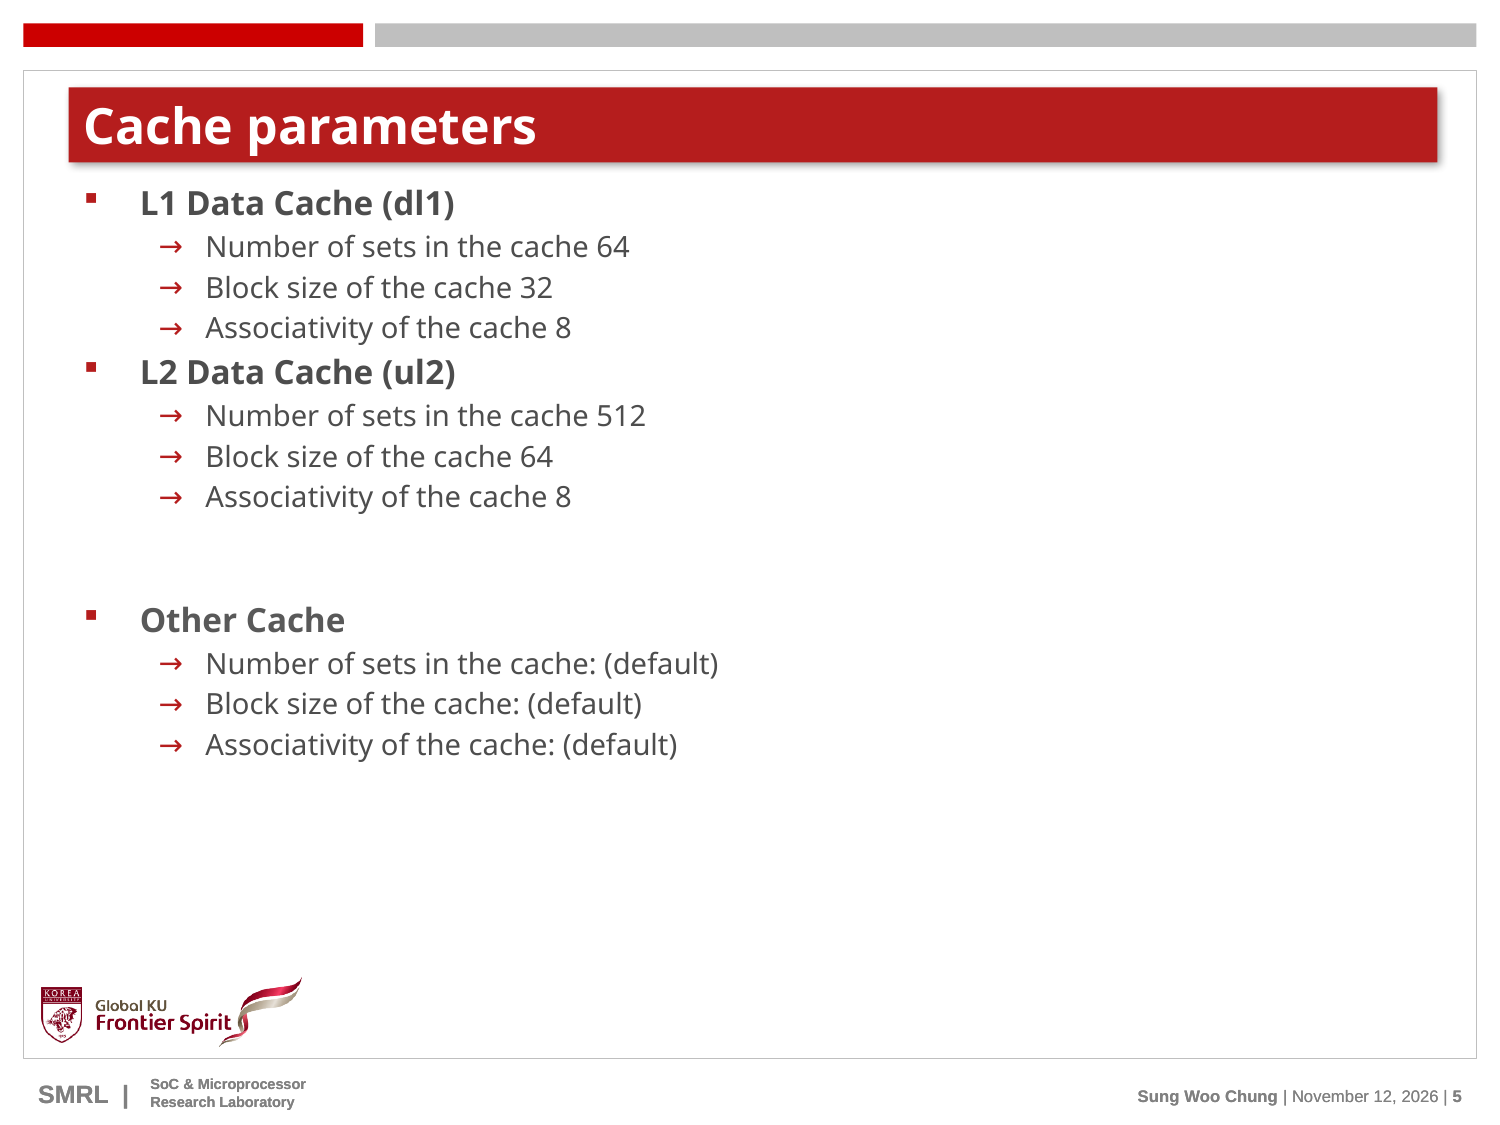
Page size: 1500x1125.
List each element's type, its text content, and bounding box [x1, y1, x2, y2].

picture [41, 987, 82, 1043]
list L1 Data Cache (dl1) Number of sets in the cache 64 Block size of the cache 32 Associativity of the cache 8 L2 Data Cache (ul2) Number of sets in the cache 512 Block size of the cache 64 Associativity of the cache 8 Other Cache Number of sets in the cache: (default) Block size of the cache: (default) Associativity of the cache: (default) [67, 173, 1440, 1002]
title Cache parameters [68, 87, 1438, 163]
picture [95, 1002, 302, 1047]
